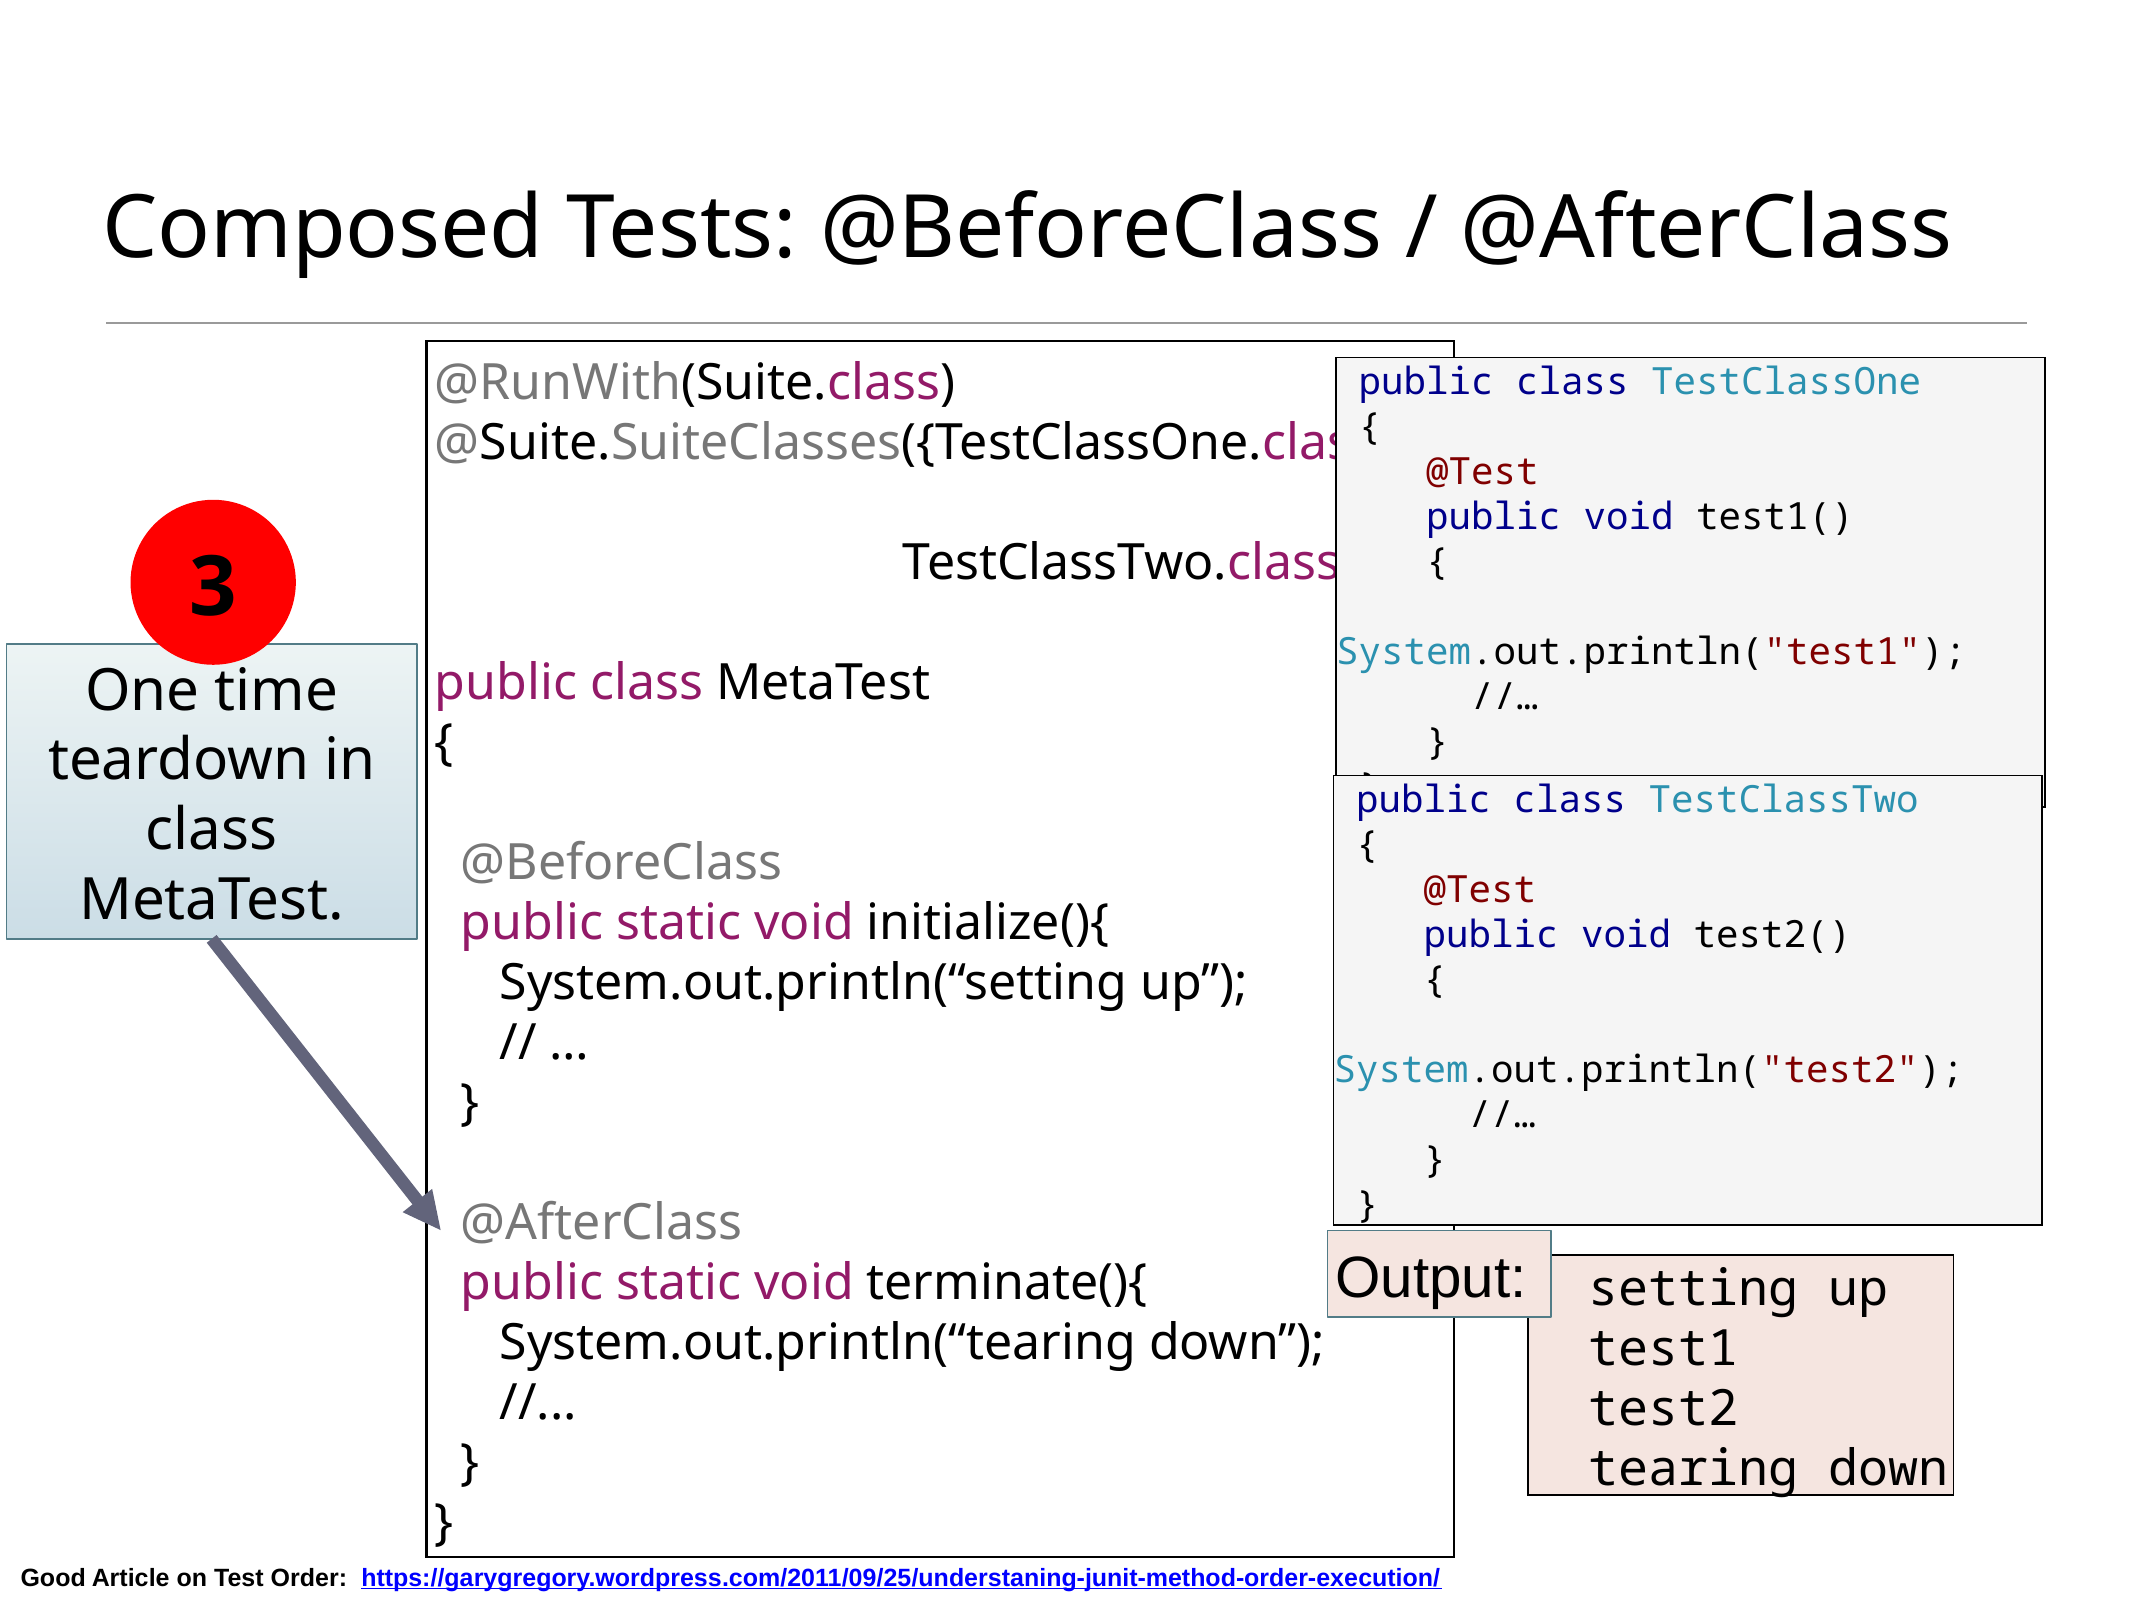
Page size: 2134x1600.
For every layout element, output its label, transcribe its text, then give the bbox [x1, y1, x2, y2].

text_box One time teardown in class MetaTest. [6, 643, 418, 940]
text_box @RunWith(Suite.class) @Suite.SuiteClasses({TestClassOne.class, TestClassTwo.class}) public class MetaTest { @BeforeClass public static void initialize(){ System.out.println(“setting up”); // … } @AfterClass public static void terminate(){ System.out.println(“tearing down”); //... } } [426, 340, 1455, 1554]
text_box Output: [1327, 1230, 1552, 1318]
text_box public class TestClassTwo { @Test public void test2() { System.out.println("test2"); //… } } [1333, 775, 2043, 1226]
text_box 3 [130, 499, 296, 665]
text_box setting up test1 test2 tearing down [1528, 1254, 1954, 1495]
title Composed Tests: @BeforeClass / @AfterClass [93, 53, 2041, 284]
text_box public class TestClassOne { @Test public void test1() { System.out.println("test1"); //… } } [1336, 357, 2045, 808]
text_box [211, 871, 441, 1231]
text_box Good Article on Test Order: https://garygregory.wordpress.com/2011/09/25/understaning-junit-method-order-execution/ [5, 1554, 1465, 1599]
